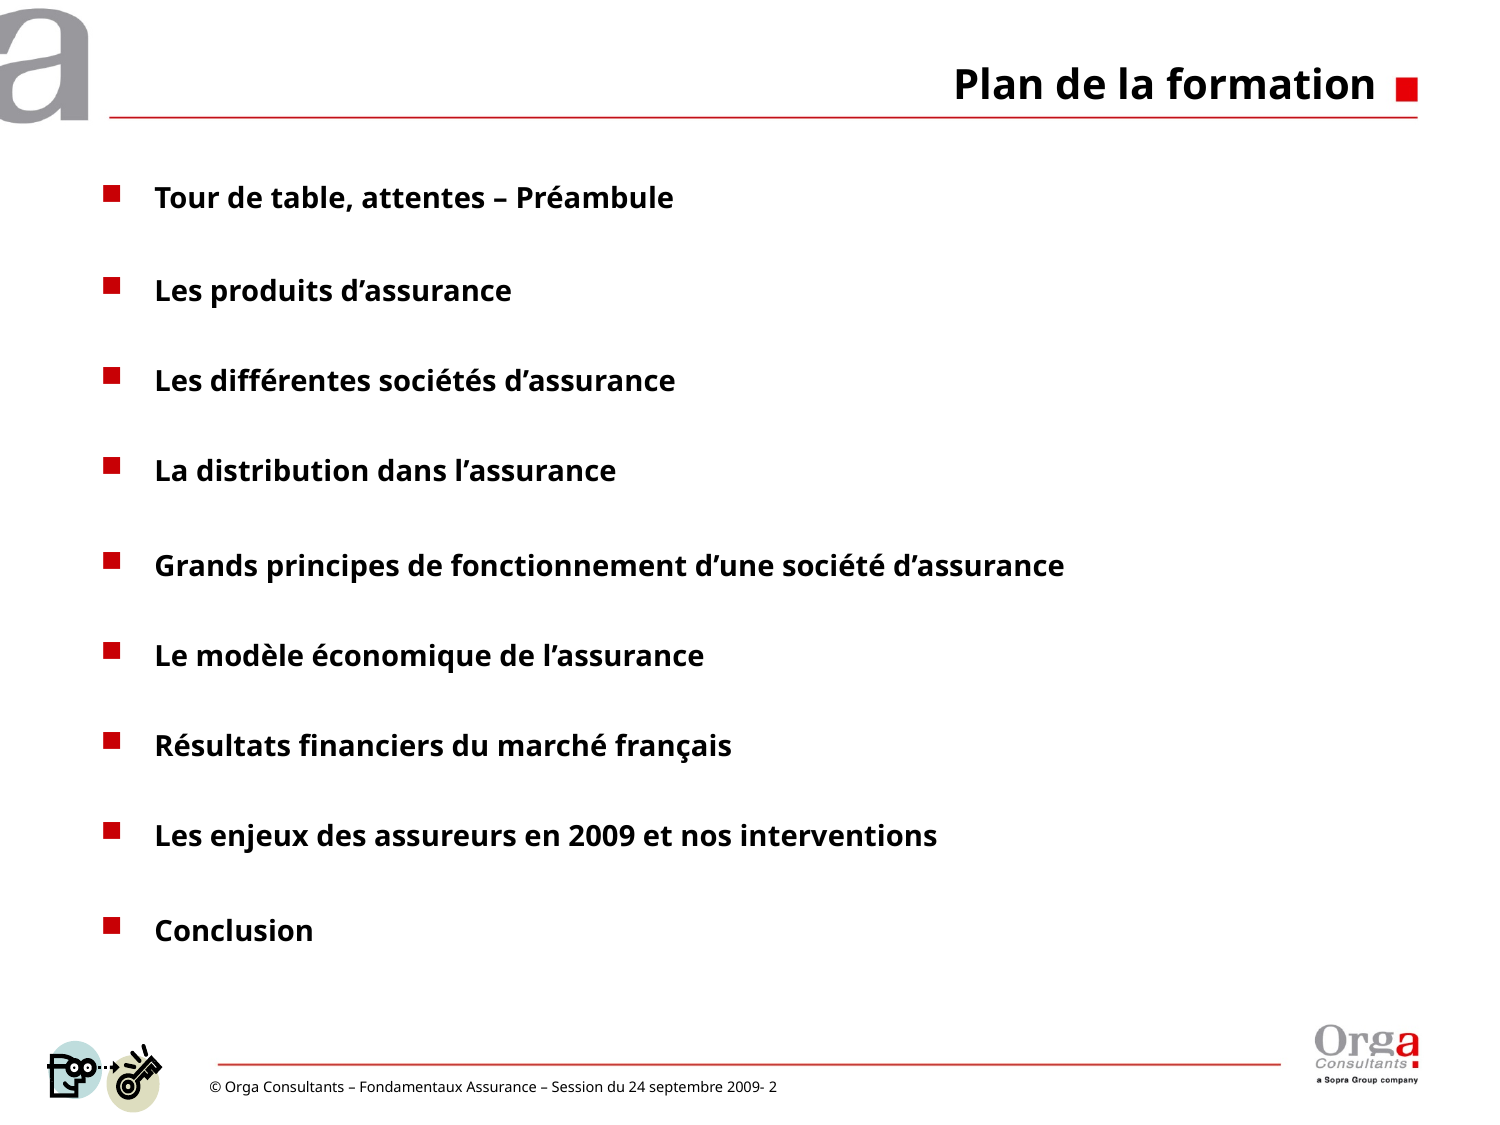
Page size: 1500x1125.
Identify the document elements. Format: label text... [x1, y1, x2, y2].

picture [0, 981, 1499, 1125]
picture [0, 0, 1499, 143]
title Plan de la formation [117, 40, 1393, 125]
text_box Tour de table, attentes – Préambule Les produits d’assurance Les différentes sociétés d’assurance La distribution dans l’assurance Grands principes de fonctionnement d’une société d’assurance Le modèle économique de l’assurance Résultats financiers du marché français Les enjeux des assureurs en 2009 et nos interventions Conclusion [86, 172, 1436, 1012]
